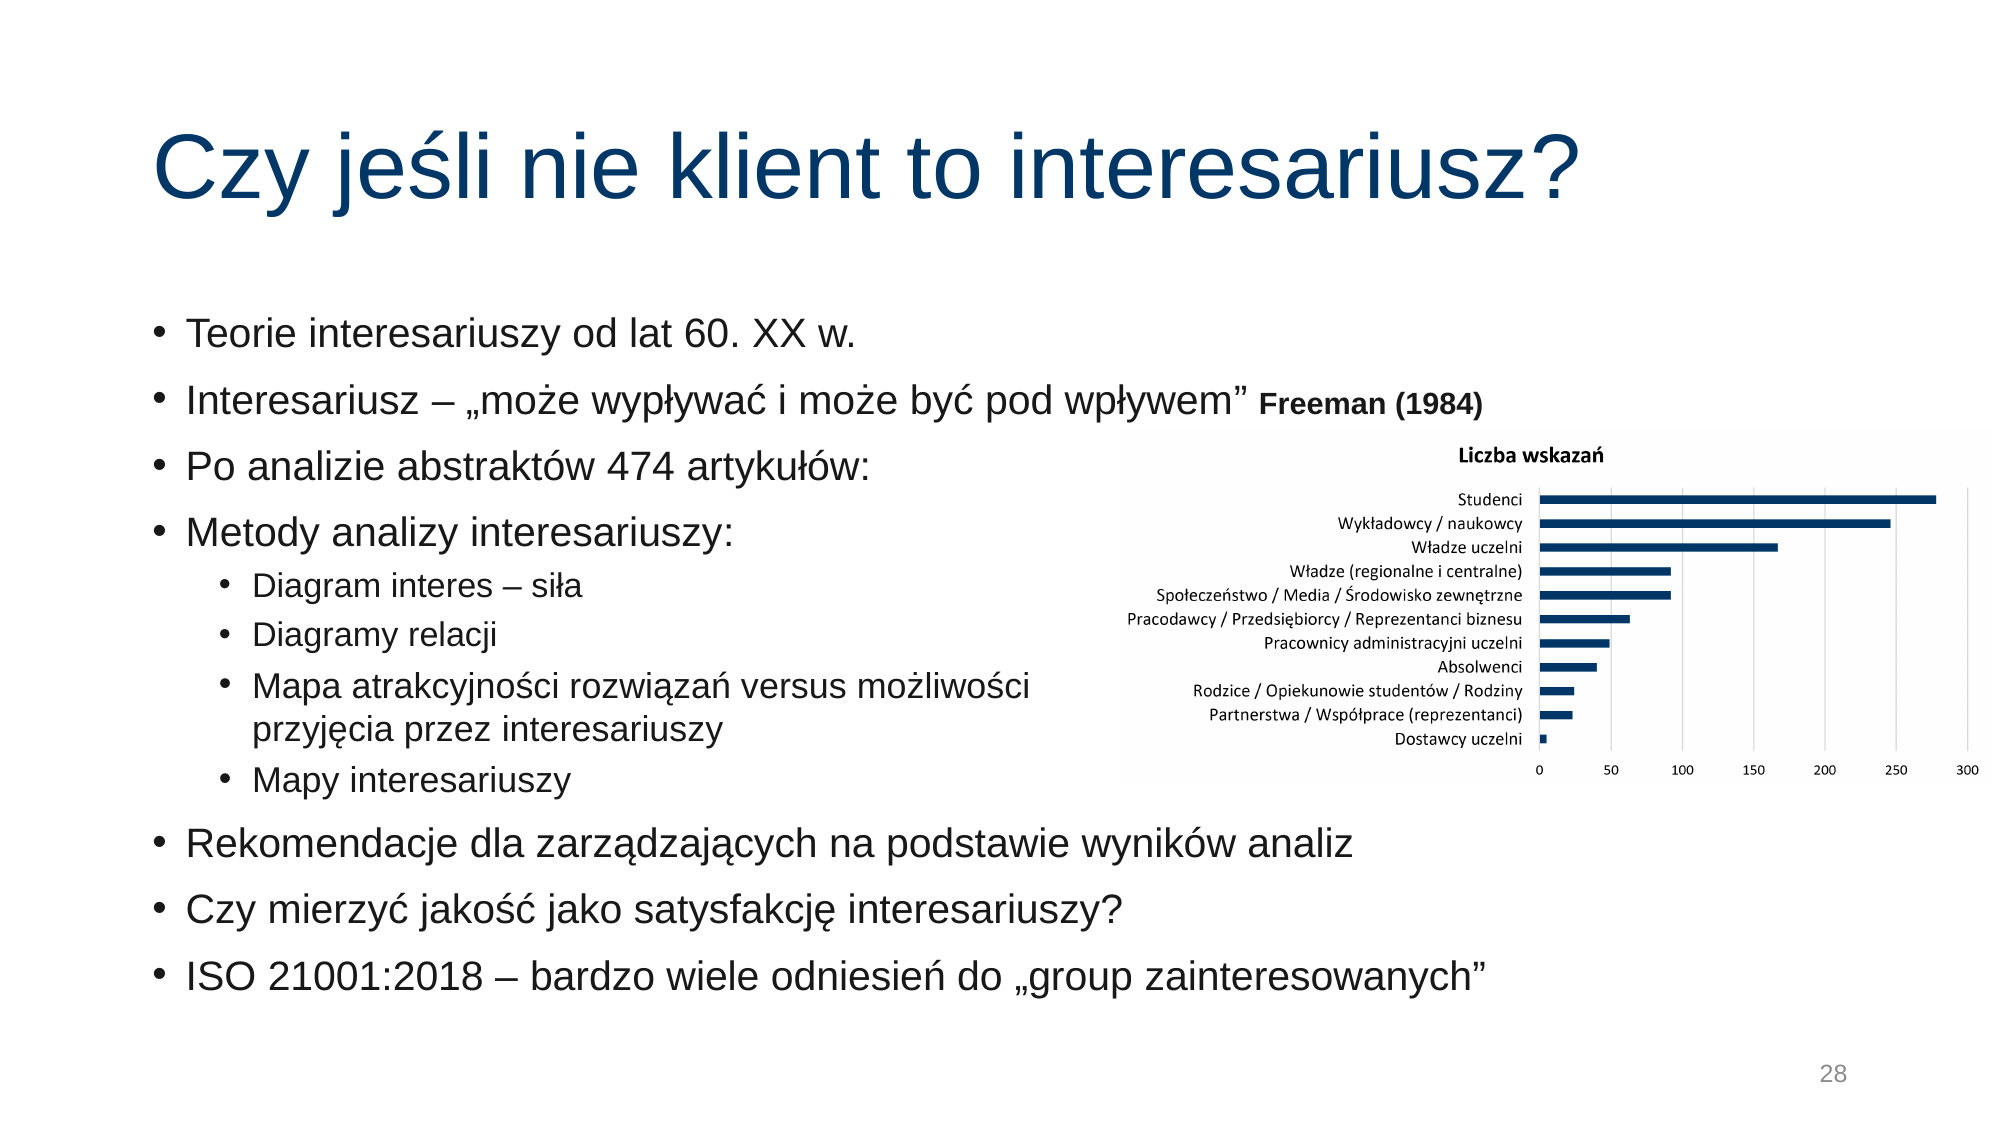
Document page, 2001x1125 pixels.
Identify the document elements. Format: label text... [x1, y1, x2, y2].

slide_number 28 [1412, 1042, 1863, 1103]
list Teorie interesariuszy od lat 60. XX w. Interesariusz – „może wypływać i może być pod wpływem” Freeman (1984) Po analizie abstraktów 474 artykułów: Metody analizy interesariuszy: Diagram interes – siła Diagramy relacji Mapa atrakcyjności rozwiązań versus możliwości przyjęcia przez interesariuszy Mapy interesariuszy Rekomendacje dla zarządzających na podstawie wyników analiz Czy mierzyć jakość jako satysfakcję interesariuszy? ISO 21001:2018 – bardzo wiele odniesień do „group zainteresowanych” [137, 299, 1863, 1014]
picture [1119, 428, 1991, 784]
title Czy jeśli nie klient to interesariusz? [137, 59, 1863, 278]
